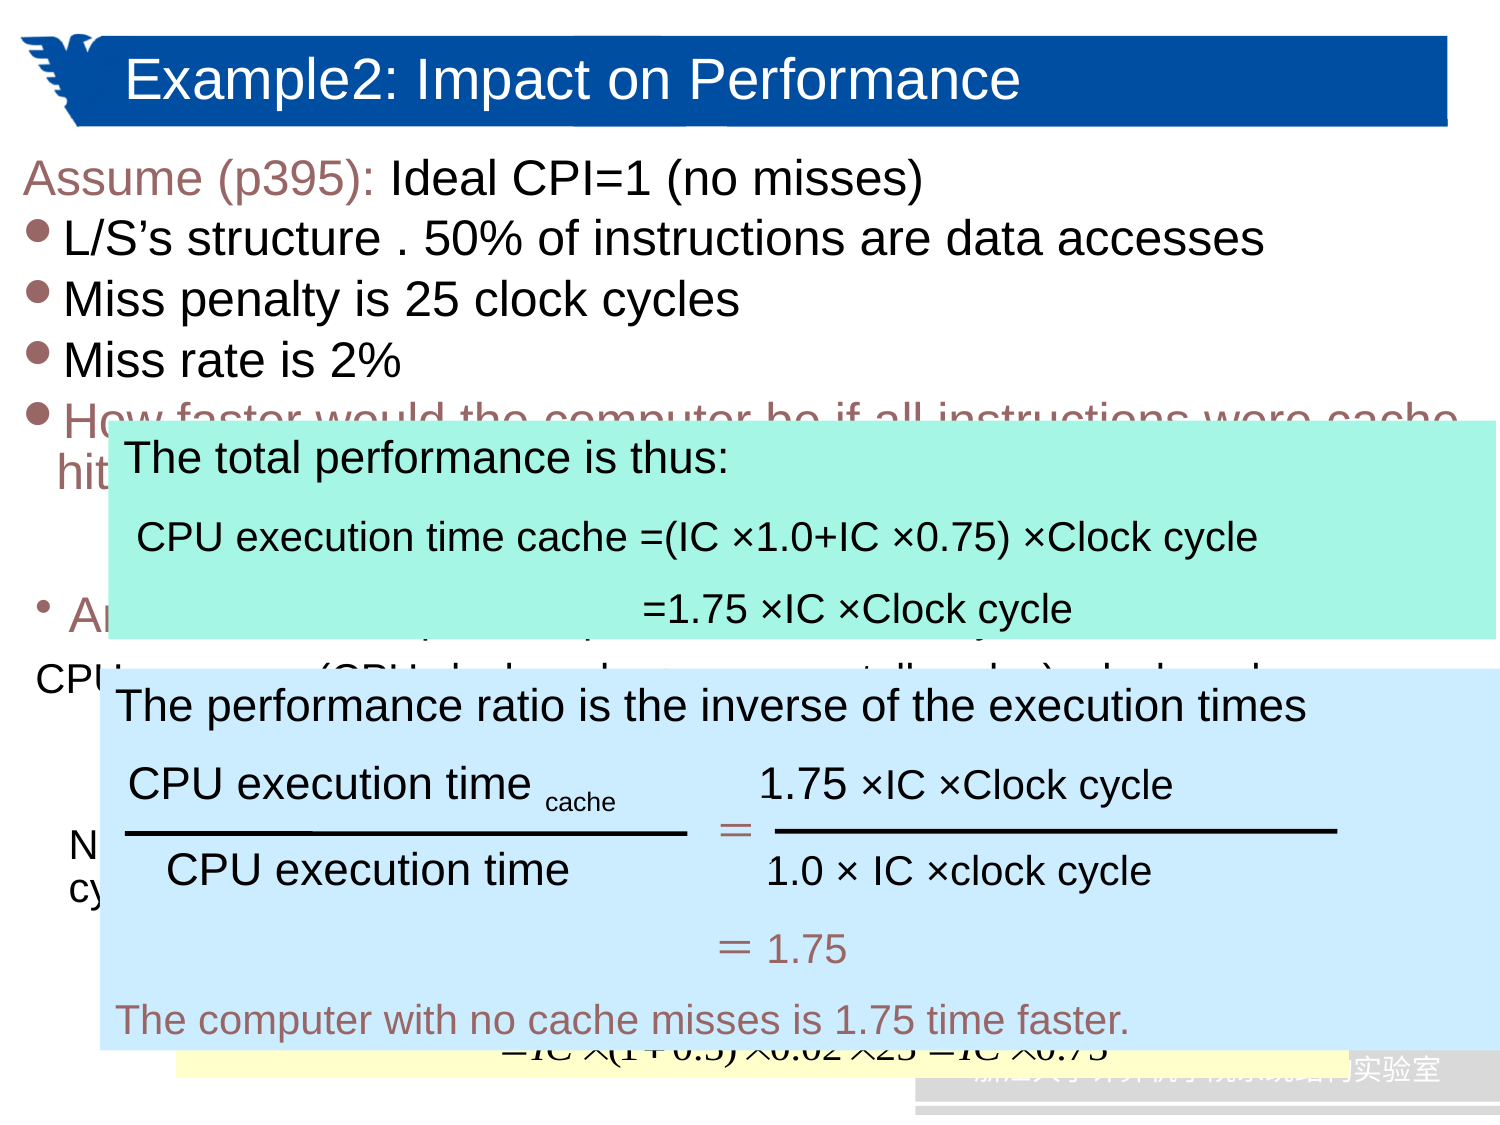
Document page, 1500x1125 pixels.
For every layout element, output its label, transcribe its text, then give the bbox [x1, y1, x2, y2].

picture [5, 19, 148, 127]
text_box The total performance is thus: CPU execution time cache =(IC ×1.0+IC ×0.75) ×Clock cycle =1.75 ×IC ×Clock cycle [108, 420, 1496, 640]
list Assume (p395): Ideal CPI=1 (no misses) L/S’s structure . 50% of instructions are data accesses Miss penalty is 25 clock cycles Miss rate is 2% How faster would the computer be if all instructions were cache hits? [12, 149, 1488, 797]
title Example2: Impact on Performance [114, 37, 1044, 234]
text_box Answer: first compute the performance for always hits: CPUexecution time =(CPU clock cycles+memory stall cycles)×clock cycle =(IC ×CPI+0) ×Clock cycle =IC ×1.0 ×clock cycle Now for the computer with the real cache,first compute memory stall cycles: [24, 587, 1475, 970]
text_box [99, 668, 1500, 1062]
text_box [175, 1071, 1350, 1079]
